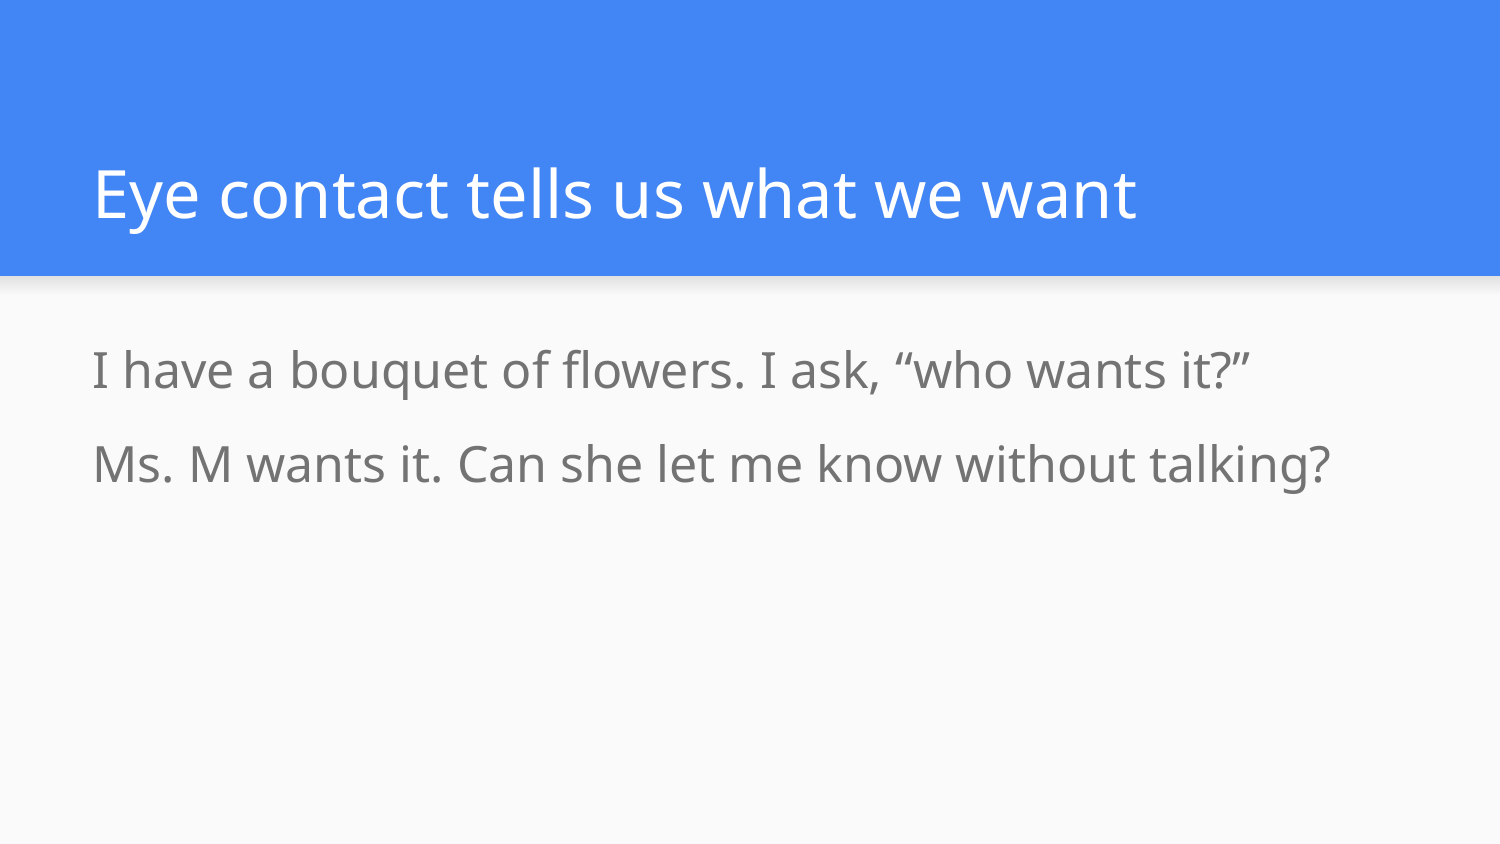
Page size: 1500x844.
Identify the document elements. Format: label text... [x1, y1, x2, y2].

list I have a bouquet of flowers. I ask, “who wants it?” Ms. M wants it. Can she let me know without talking? [77, 314, 1427, 760]
title Eye contact tells us what we want [77, 121, 1427, 248]
